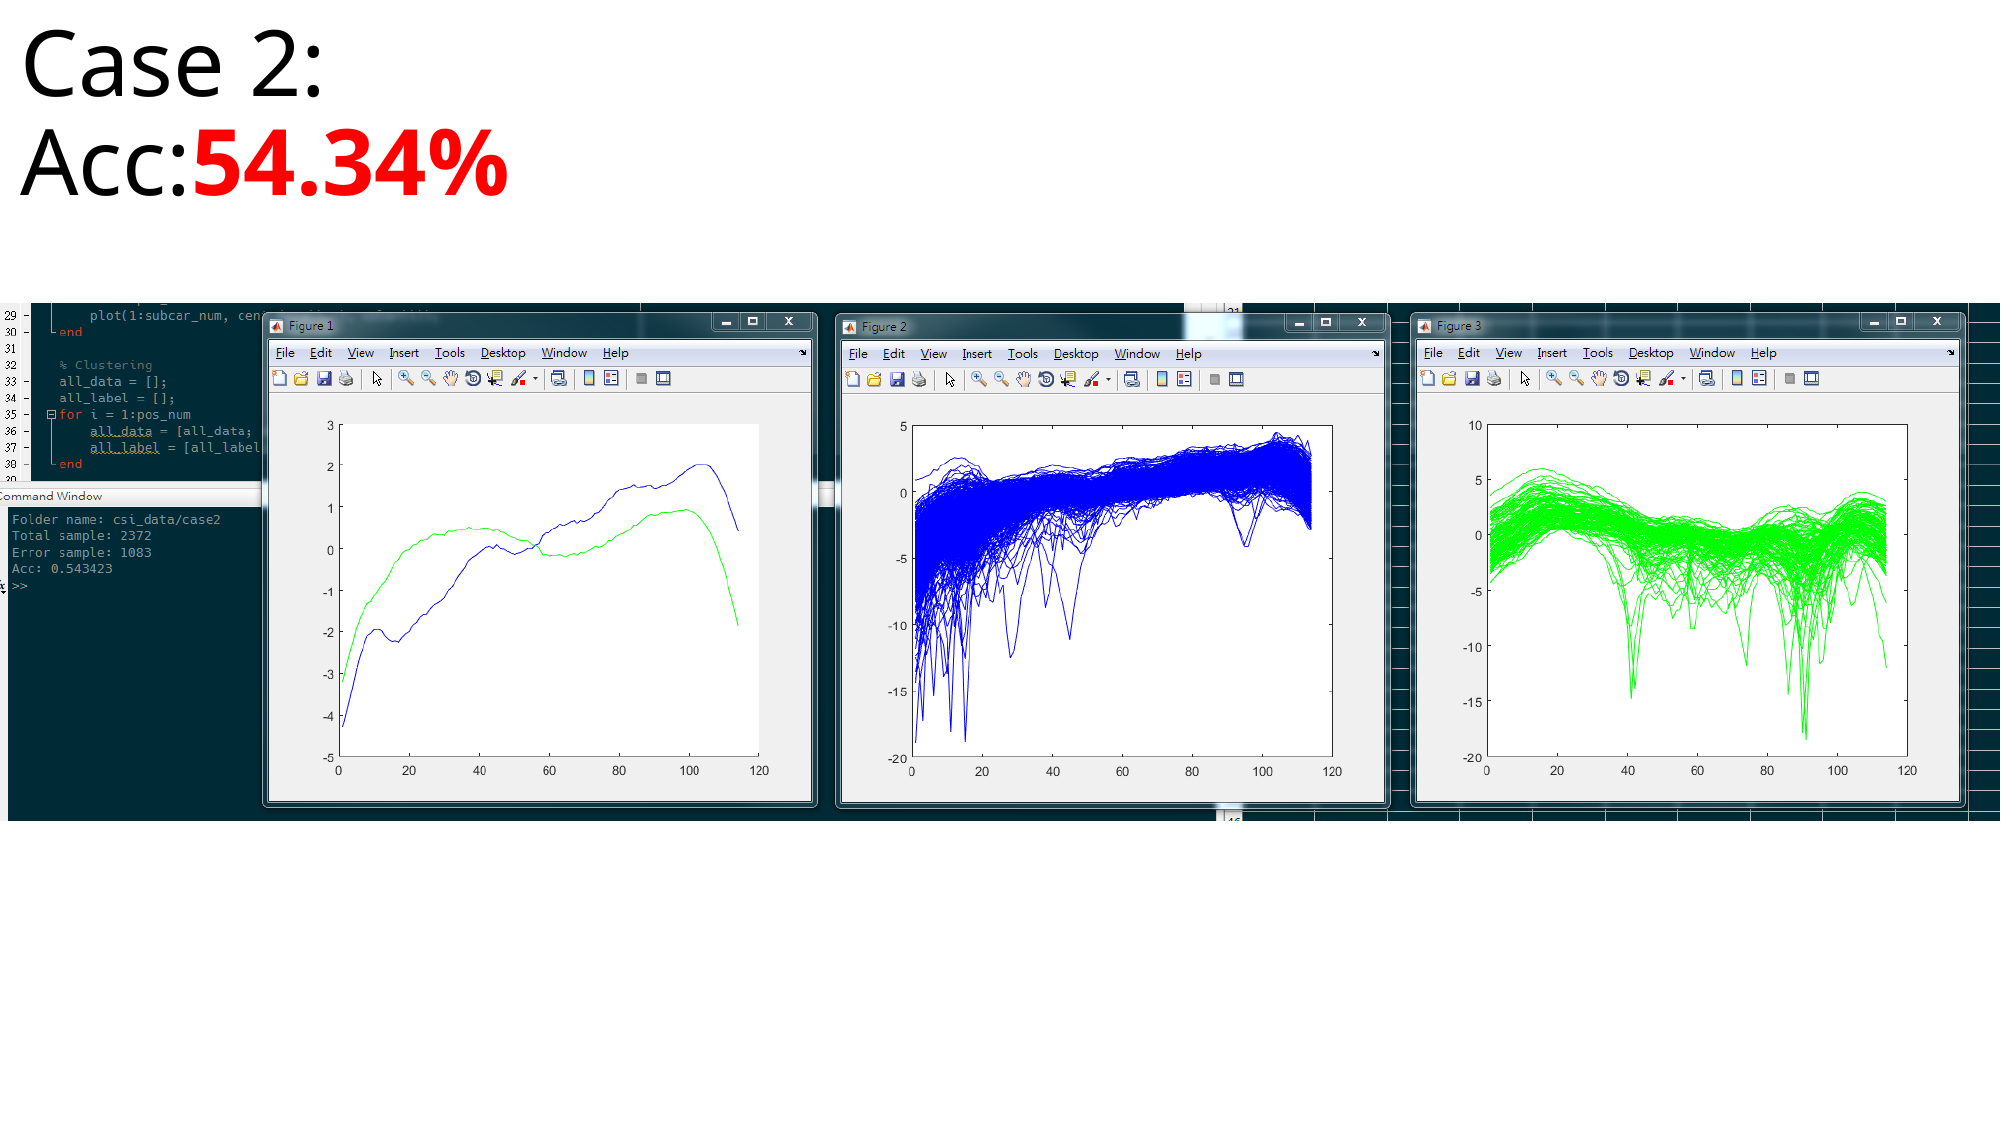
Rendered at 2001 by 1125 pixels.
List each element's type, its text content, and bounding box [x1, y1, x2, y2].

picture [0, 303, 1395, 821]
picture [75, 534, 84, 539]
picture [83, 518, 91, 523]
picture [1407, 309, 1970, 813]
title Case 2: Acc:54.34% [5, 7, 1731, 226]
picture [75, 551, 84, 556]
